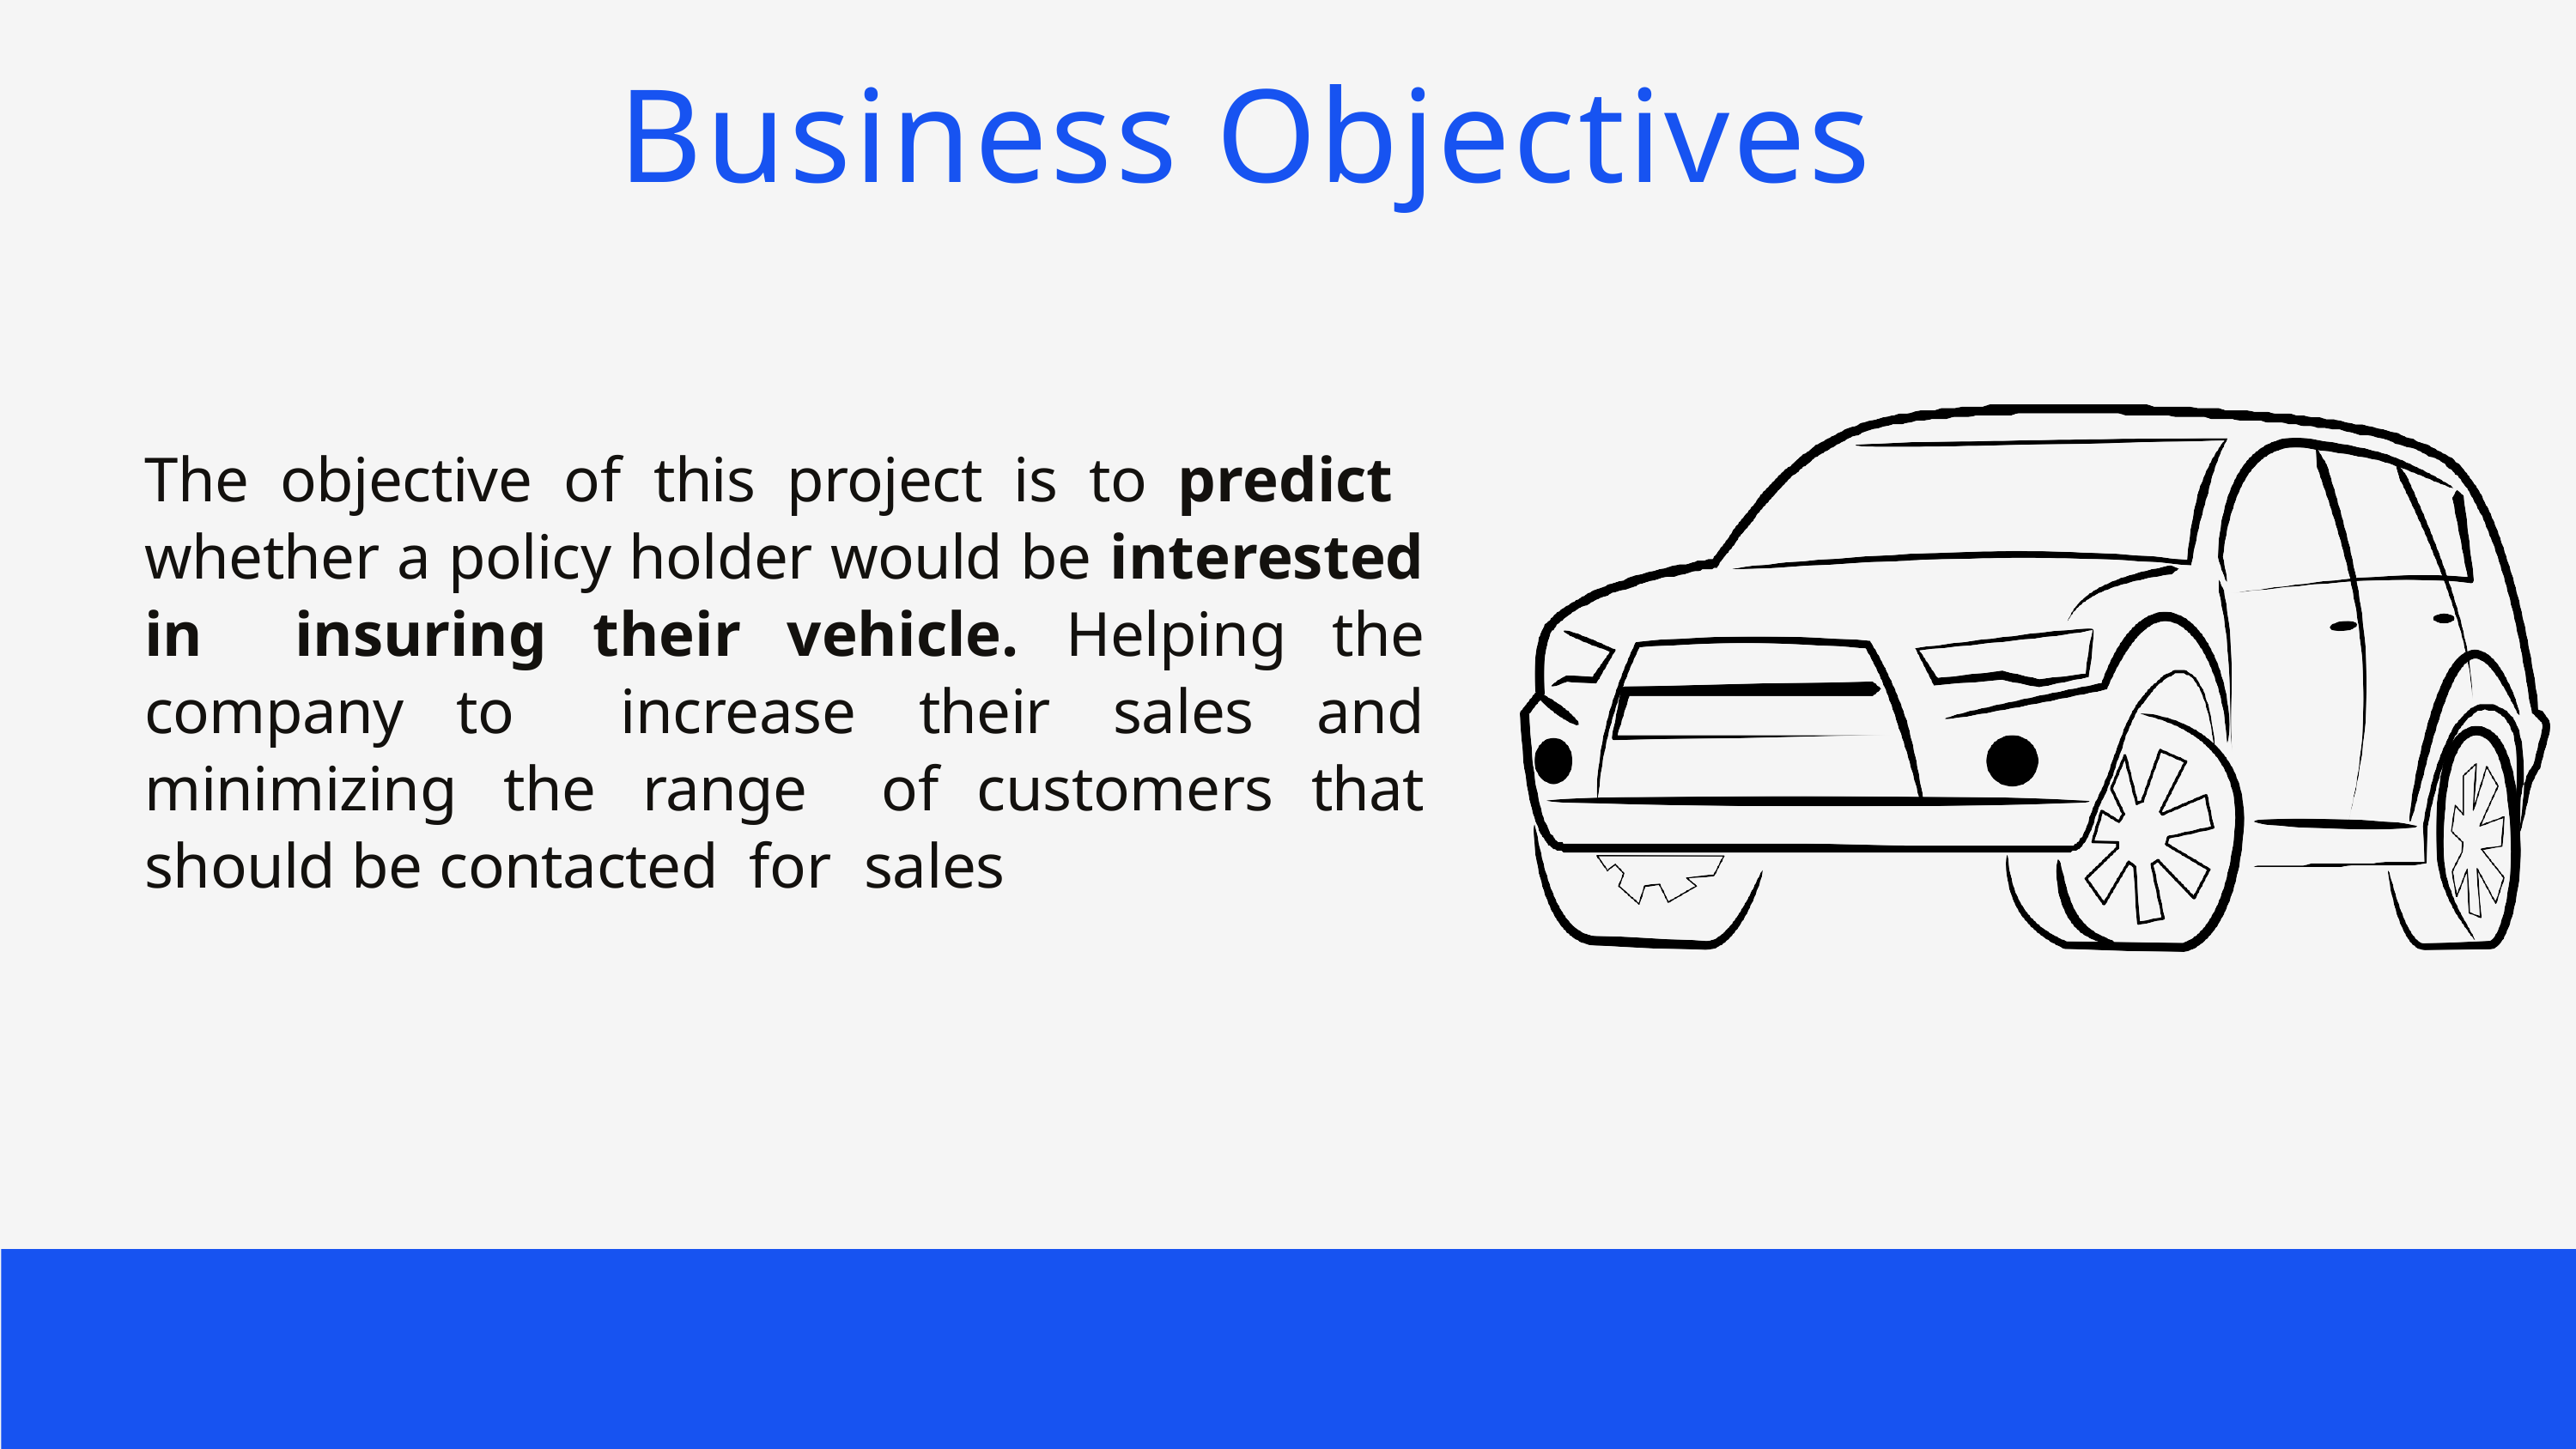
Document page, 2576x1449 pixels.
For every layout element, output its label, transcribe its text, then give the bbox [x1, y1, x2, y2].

text_box The objective of this project is to predict whether a policy holder would be interested in insuring their vehicle. Helping the company to increase their sales and minimizing the range of customers that should be contacted for sales [143, 434, 1425, 900]
text_box [1, 1249, 2576, 1449]
picture [1520, 404, 2550, 952]
title Business Objectives [617, 52, 1960, 295]
